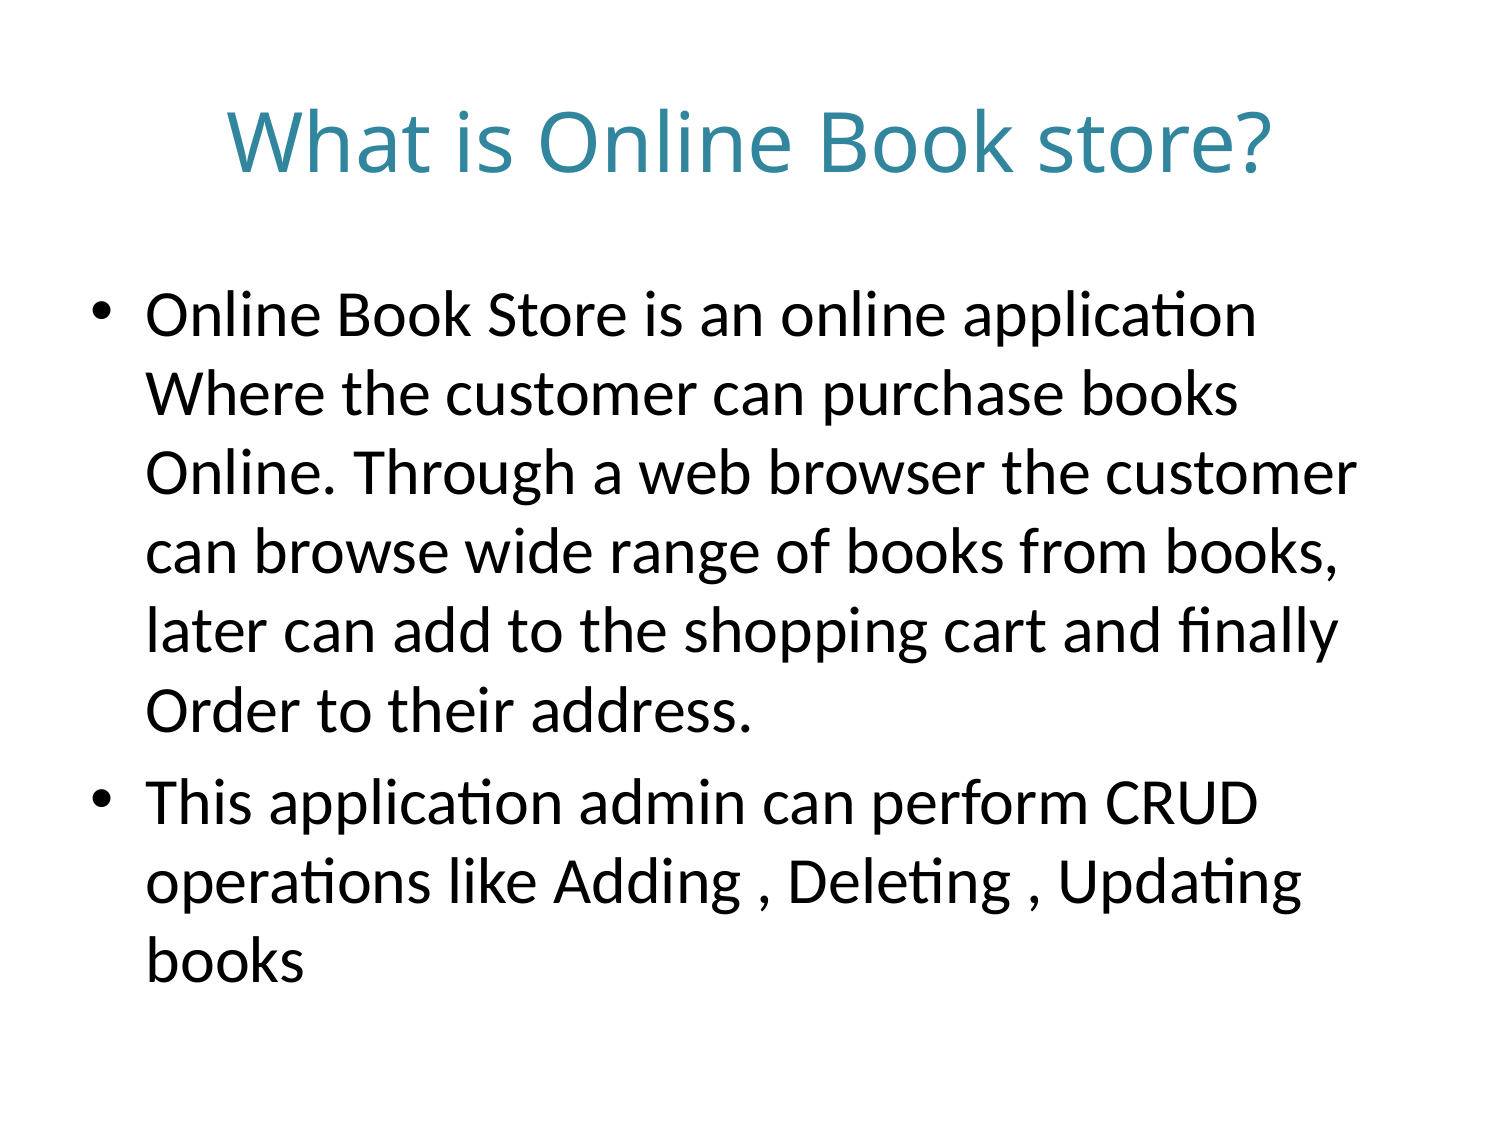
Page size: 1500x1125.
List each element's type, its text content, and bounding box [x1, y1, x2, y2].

title What is Online Book store? [75, 45, 1425, 233]
list Online Book Store is an online application Where the customer can purchase books Online. Through a web browser the customer can browse wide range of books from books, later can add to the shopping cart and finally Order to their address. This application admin can perform CRUD operations like Adding , Deleting , Updating books [75, 262, 1425, 1005]
